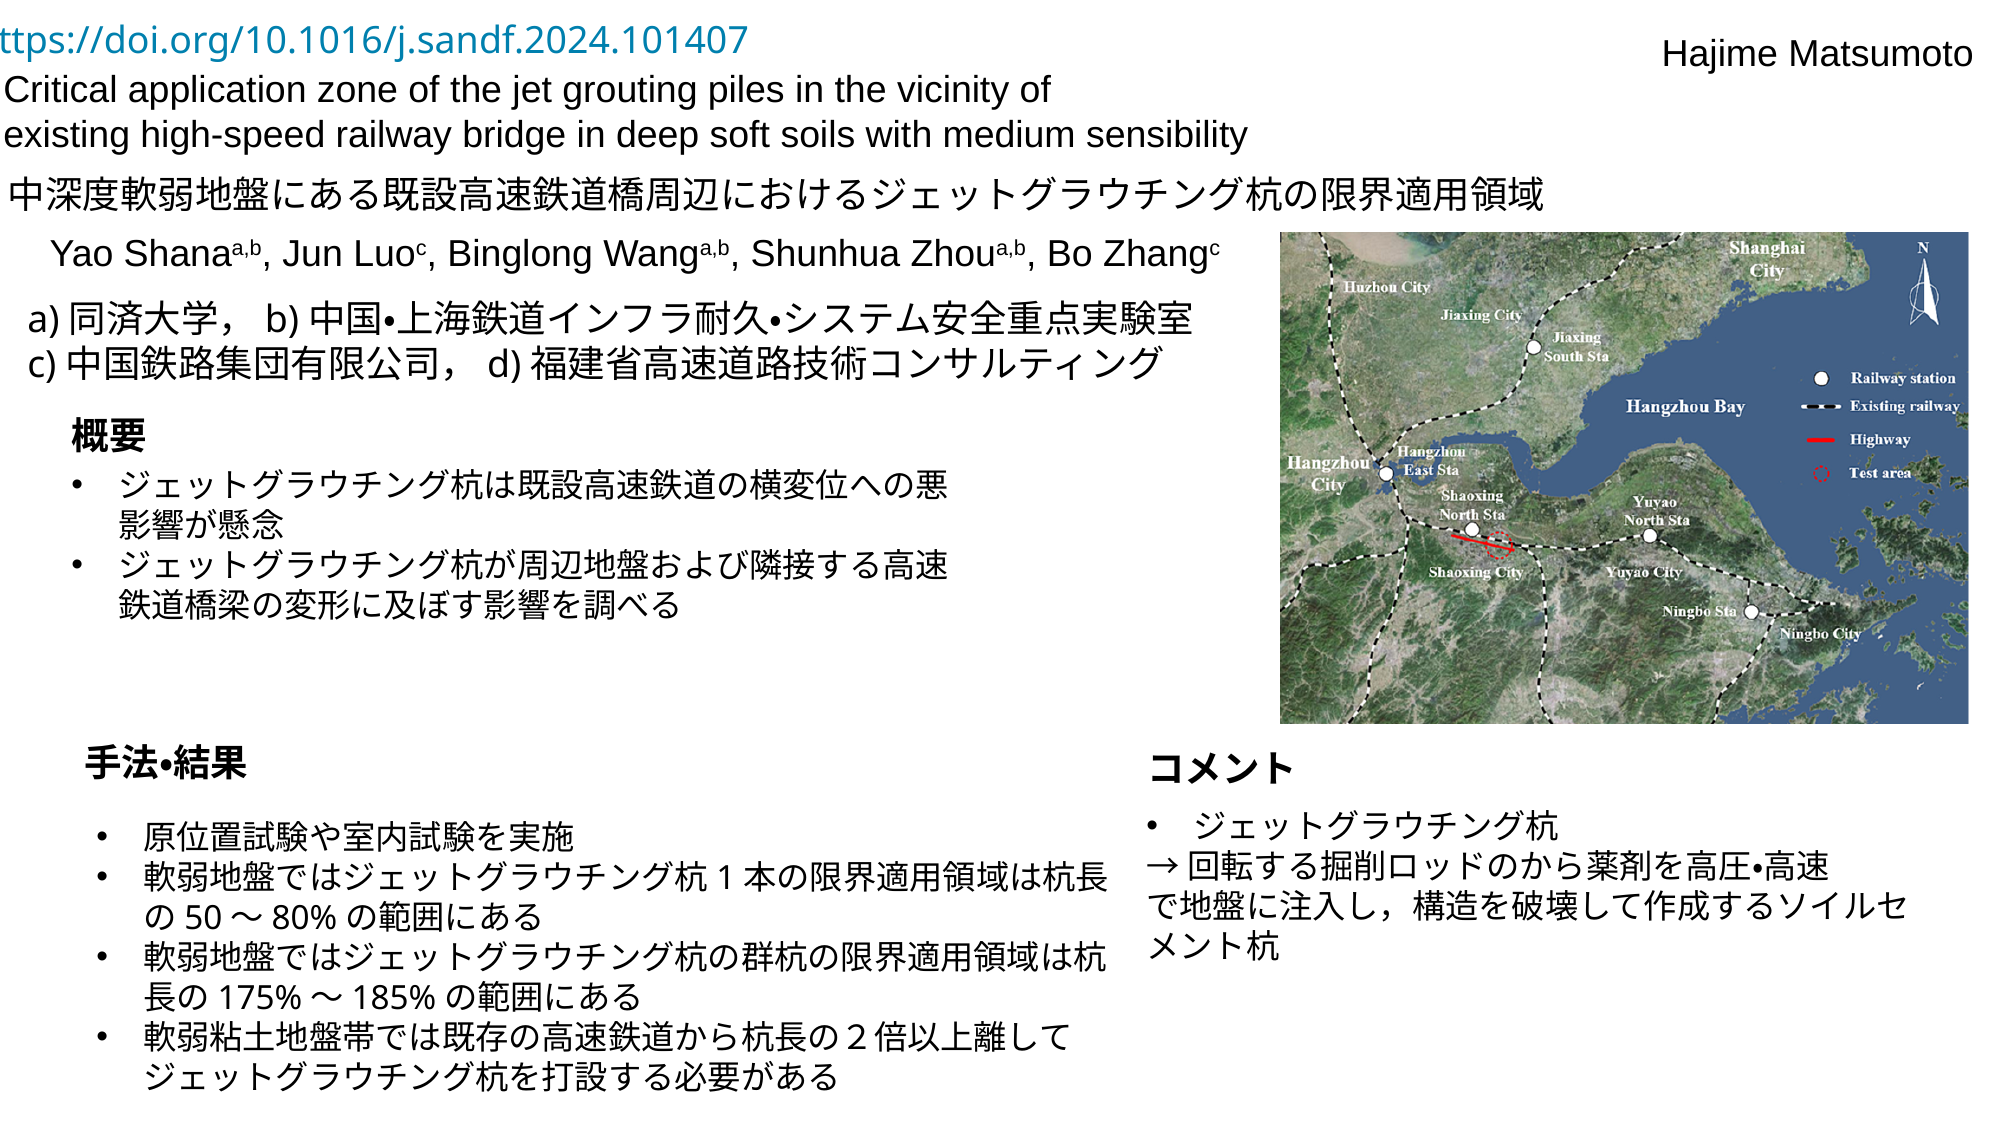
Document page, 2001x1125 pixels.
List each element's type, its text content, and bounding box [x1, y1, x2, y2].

text_box Hajime Matsumoto [1646, 21, 1989, 82]
text_box 中深度軟弱地盤にある既設高速鉄道橋周辺におけるジェットグラウチング杭の限界適用領域 [0, 163, 1756, 224]
text_box 原位置試験や室内試験を実施 軟弱地盤ではジェットグラウチング杭1本の限界適用領域は杭長の50～80%の範囲にある 軟弱地盤ではジェットグラウチング杭の群杭の限界適用領域は杭長の175%～185%の範囲にある 軟弱粘土地盤帯では既存の高速鉄道から杭長の２倍以上離してジェットグラウチング杭を打設する必要がある [81, 809, 1129, 1104]
text_box 手法・結果 [69, 731, 264, 792]
text_box コメント [1132, 737, 1313, 798]
text_box Critical application zone of the jet grouting piles in the vicinity of existing high-speed railway bridge in deep soft soils with medium sensibility [0, 57, 1818, 162]
text_box ジェットグラウチング杭は既設高速鉄道の横変位への悪影響が懸念 ジェットグラウチング杭が周辺地盤および隣接する高速鉄道橋梁の変形に及ぼす影響を調べる [56, 456, 988, 631]
picture [1256, 222, 1988, 730]
text_box https://doi.org/10.1016/j.sandf.2024.101407 [0, 8, 765, 57]
text_box a)同済大学，b)中国・上海鉄道インフラ耐久・システム安全重点実験室 c)中国鉄路集団有限公司，d)福建省高速道路技術コンサルティング [12, 287, 1256, 393]
text_box Yao Shanaa,b, Jun Luoc, Binglong Wanga,b, Shunhua Zhoua,b, Bo Zhangc [34, 224, 1236, 282]
text_box ジェットグラウチング杭 →回転する掘削ロッドのから薬剤を高圧・高速 で地盤に注入し，構造を破壊して作成するソイルセメント杭 [1131, 797, 1943, 973]
text_box 概要 [57, 404, 162, 456]
